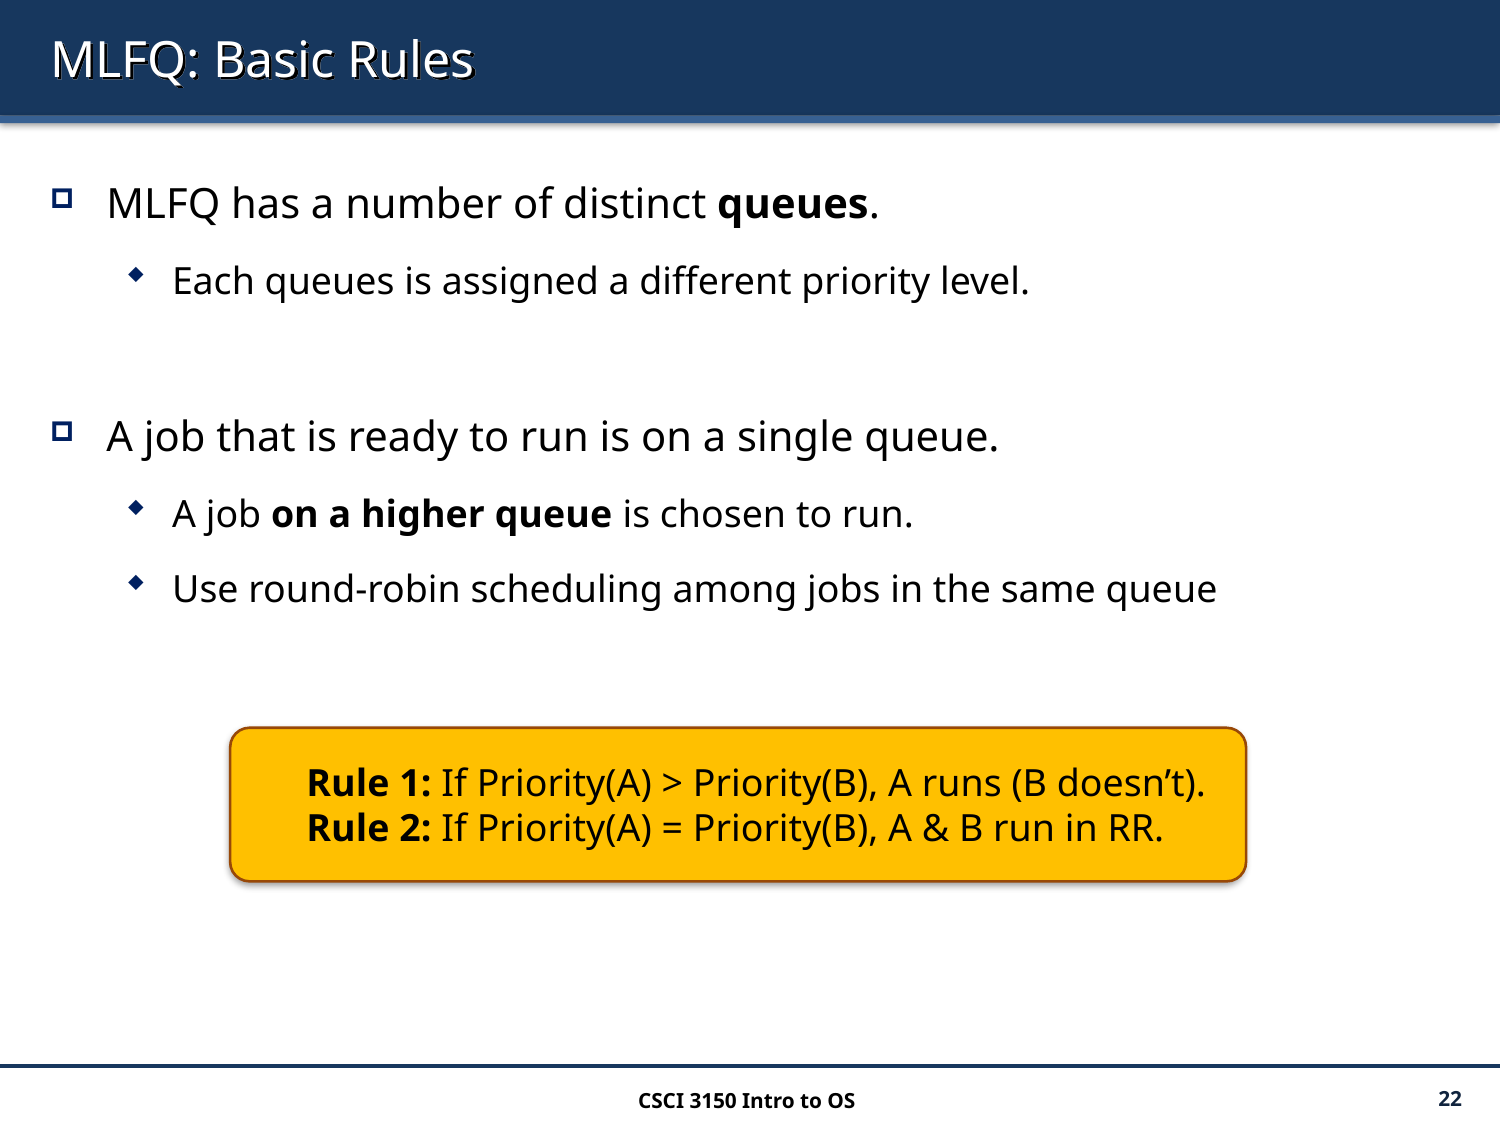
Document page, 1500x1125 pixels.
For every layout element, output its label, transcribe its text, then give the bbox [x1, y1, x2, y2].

title MLFQ: Basic Rules [34, 8, 1477, 106]
slide_number 22 [1306, 1081, 1483, 1118]
footer CSCI 3150 Intro to OS [497, 1079, 997, 1117]
list MLFQ has a number of distinct queues. Each queues is assigned a different priority level. A job that is ready to run is on a single queue. A job on a higher queue is chosen to run. Use round-robin scheduling among jobs in the same queue [34, 144, 1477, 1048]
text_box [227, 724, 1250, 885]
text_box Rule 1: If Priority(A) > Priority(B), A runs (B doesn’t). Rule 2: If Priority(A) = Priority(B), A & B run in RR. [291, 751, 1222, 857]
